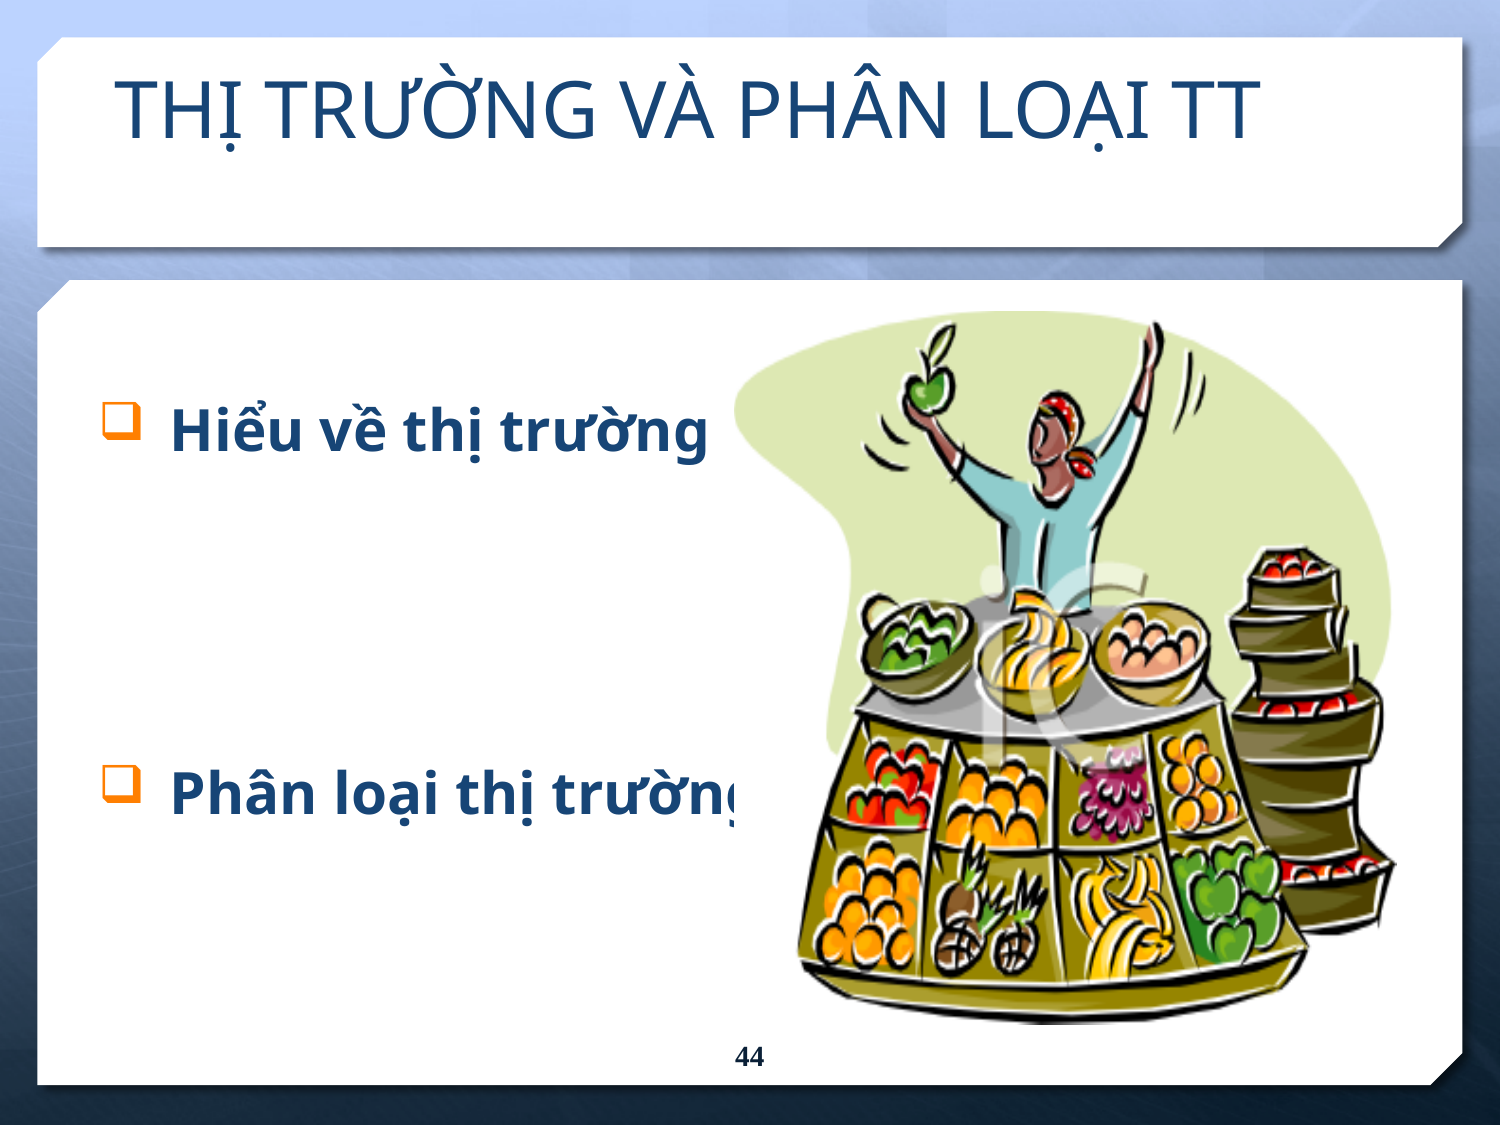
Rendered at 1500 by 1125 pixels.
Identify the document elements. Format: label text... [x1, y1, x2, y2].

picture [733, 311, 1398, 1025]
slide_number 44 [706, 1025, 794, 1085]
list Hiểu về thị trường Phân loại thị trường [83, 315, 921, 1096]
title THỊ TRƯỜNG VÀ PHÂN LOẠI TT [99, 0, 1424, 162]
